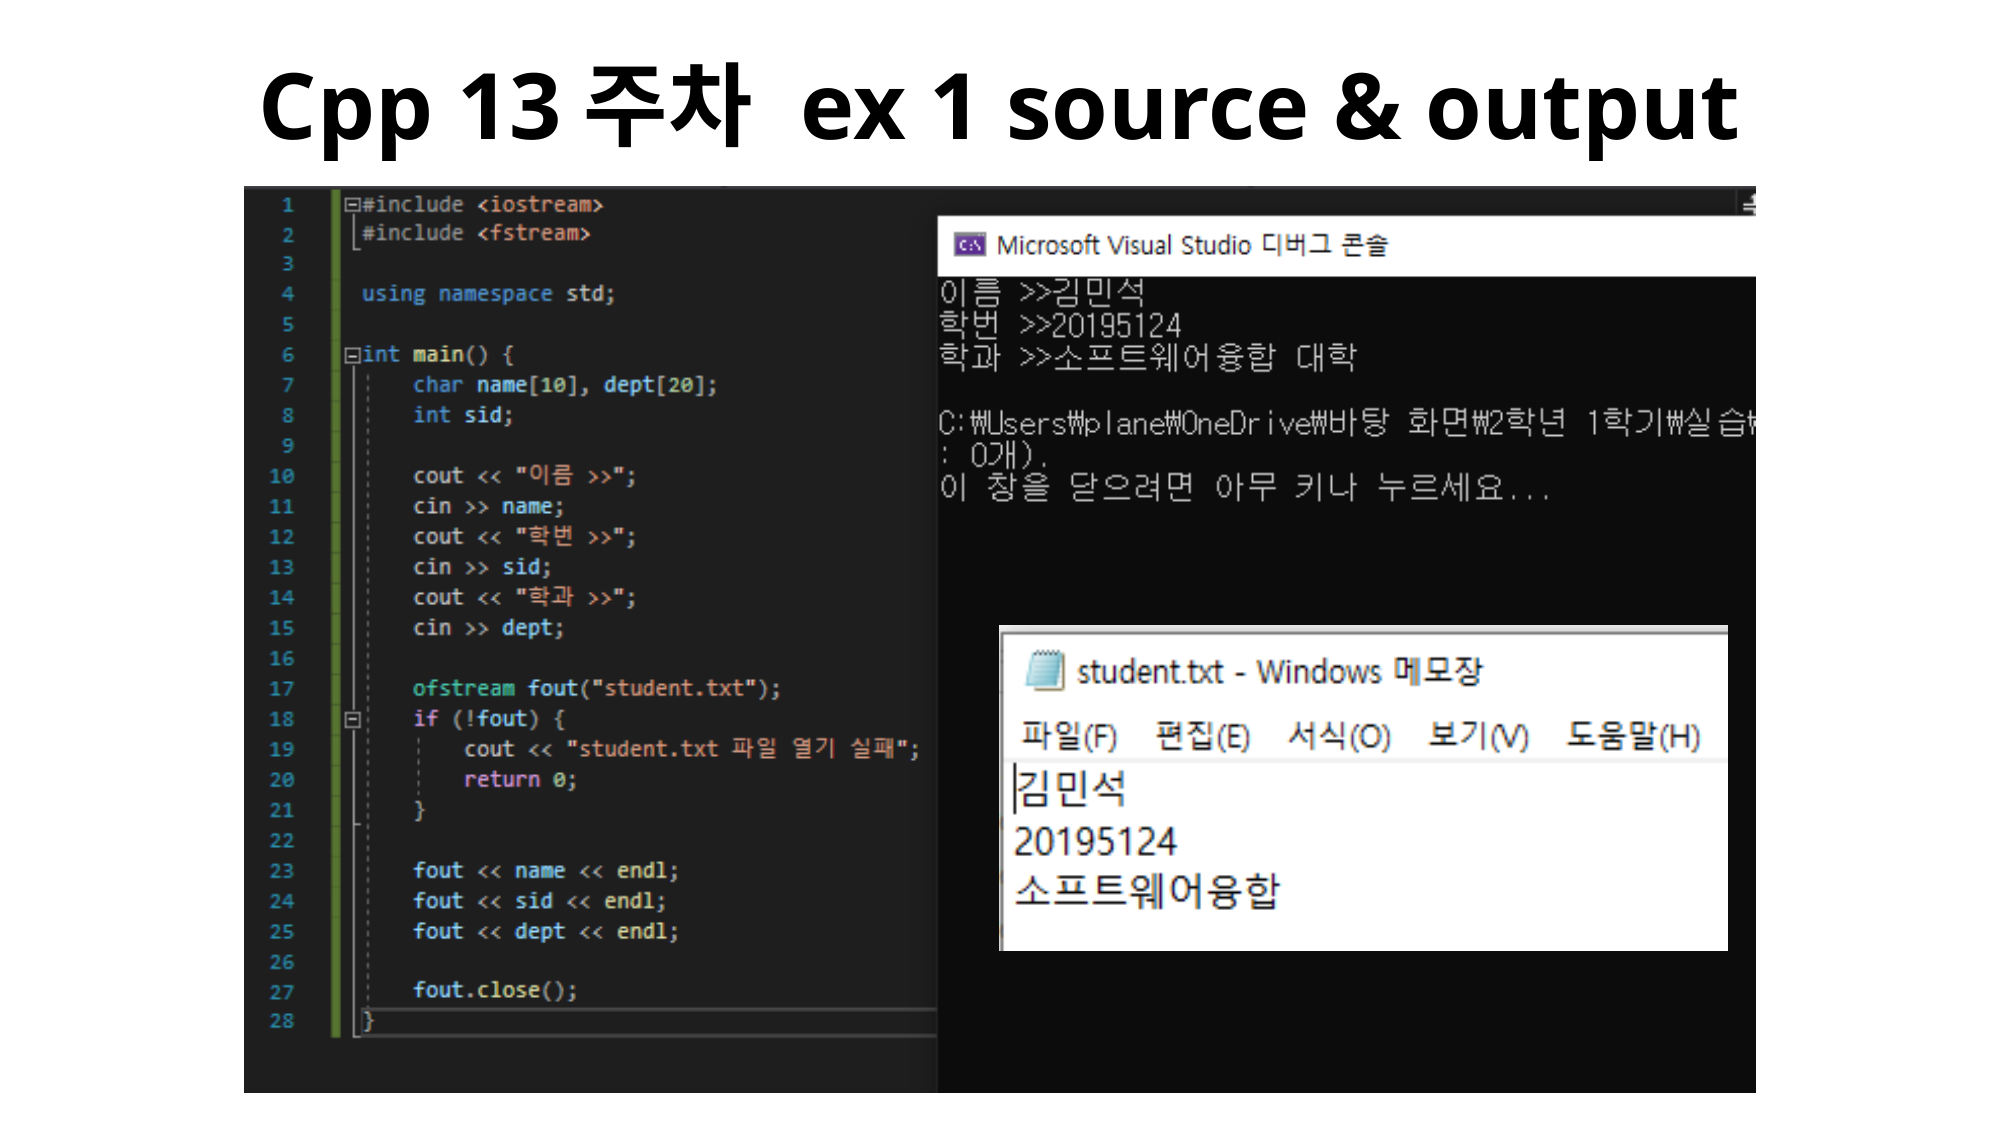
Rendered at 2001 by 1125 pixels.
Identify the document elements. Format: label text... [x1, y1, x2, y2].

title Cpp 13주차 ex 1 source & output [137, 1, 1863, 219]
picture [244, 186, 1756, 1093]
